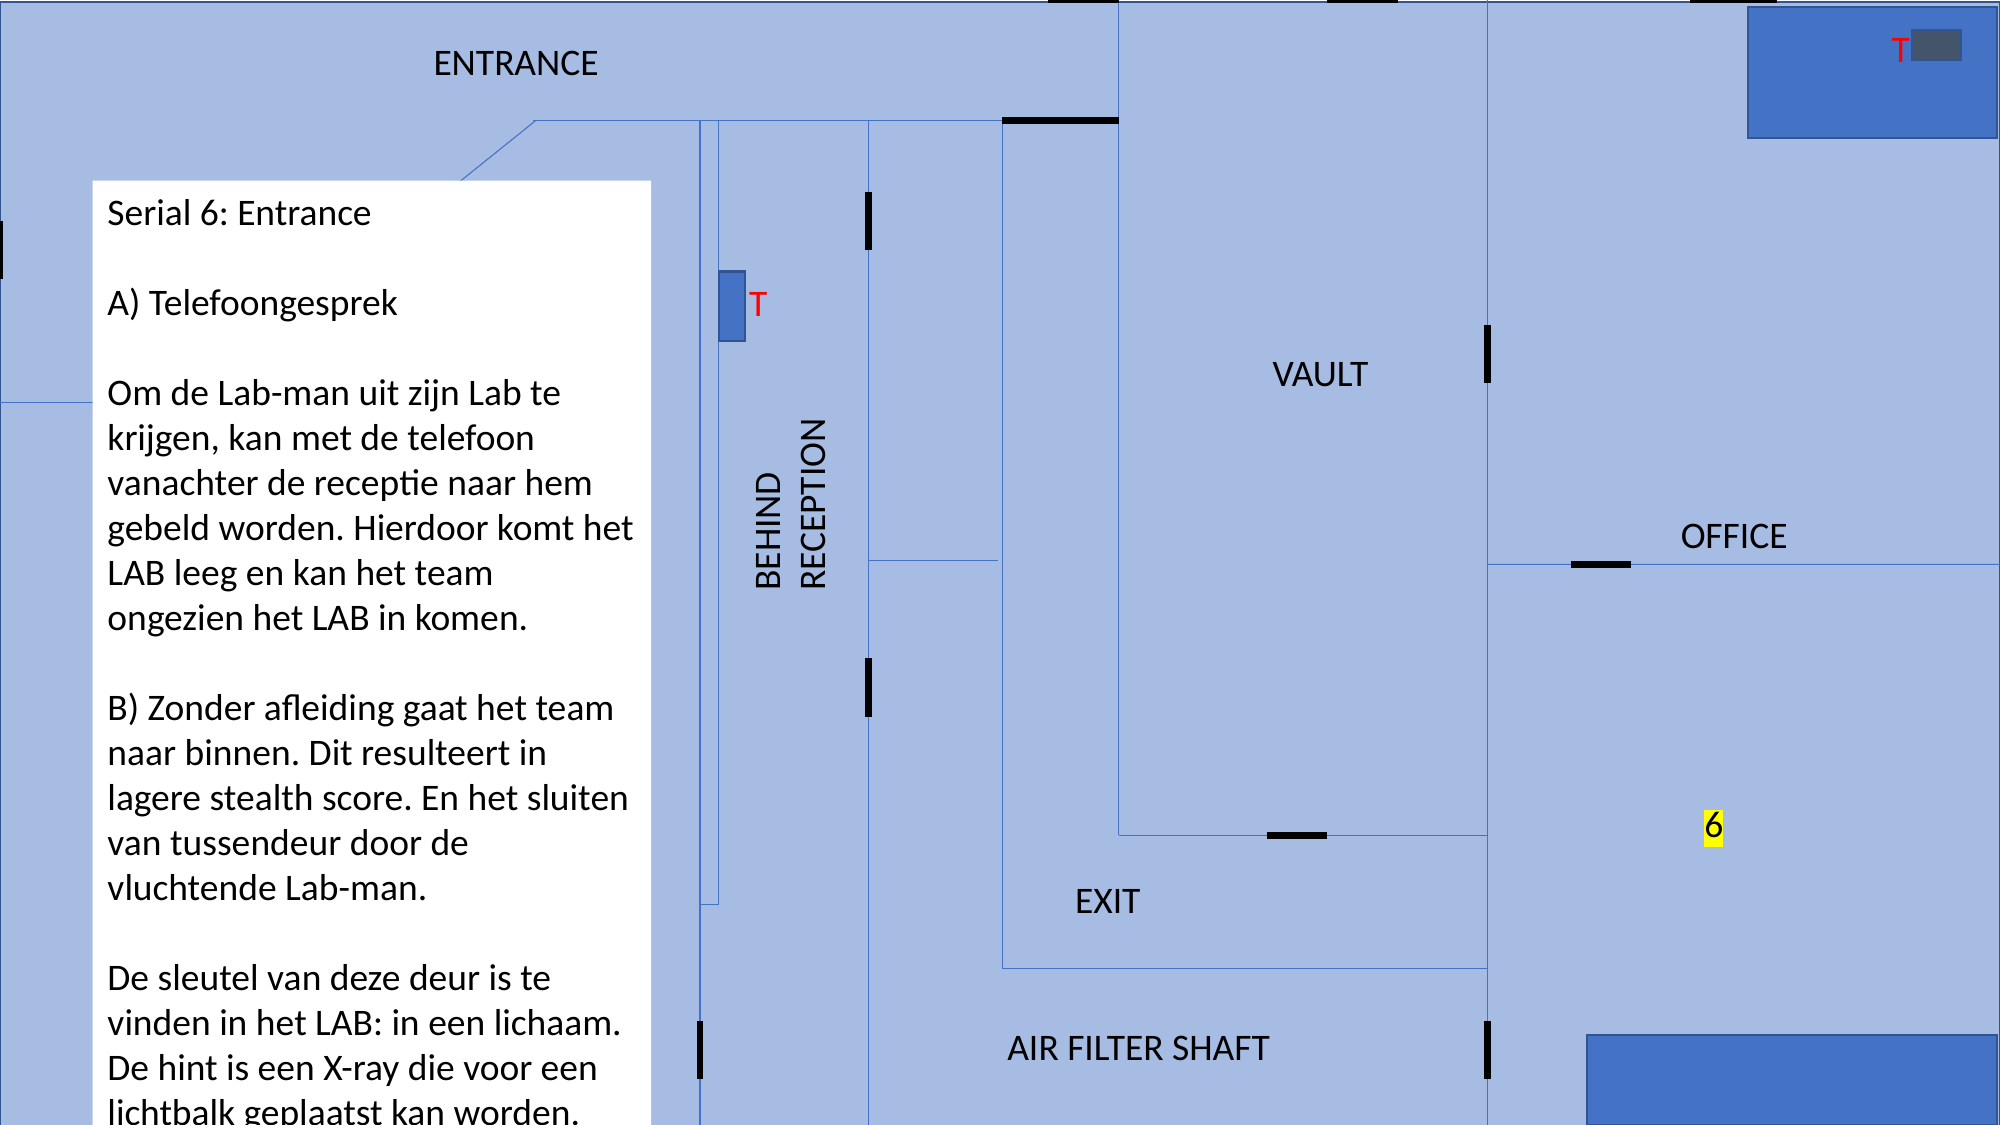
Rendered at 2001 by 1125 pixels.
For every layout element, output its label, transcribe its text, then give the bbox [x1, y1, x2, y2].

text_box AIR FILTER SHAFT [992, 1015, 1327, 1076]
text_box [0, 403, 92, 1125]
text_box [869, 121, 1487, 1125]
text_box [719, 270, 746, 342]
text_box 6 [1689, 792, 1768, 853]
text_box VAULT [1257, 341, 1480, 402]
text_box OFFICE [1666, 503, 1888, 563]
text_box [185, 120, 536, 403]
text_box T [734, 271, 790, 332]
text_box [241, 191, 446, 361]
text_box Serial 6: Entrance A) Telefoongesprek Om de Lab-man uit zijn Lab te krijgen, kan met de telefoon vanachter de receptie naar hem gebeld worden. Hierdoor komt het LAB leeg en kan het team ongezien het LAB in komen. B) Zonder afleiding gaat het team naar binnen. Dit resulteert in lagere stealth score. En het sluiten van tussendeur door de vluchtende Lab-man. De sleutel van deze deur is te vinden in het LAB: in een lichaam. De hint is een X-ray die voor een lichtbalk geplaatst kan worden. [92, 180, 652, 1125]
text_box [1119, 1, 1487, 835]
text_box [1933, 29, 1962, 61]
text_box [1747, 6, 1998, 139]
text_box BEHIND RECEPTION [735, 383, 841, 606]
text_box ENTRANCE [418, 30, 680, 90]
text_box EXIT [1060, 869, 1283, 929]
text_box [0, 1, 1118, 402]
text_box [536, 121, 699, 1125]
text_box [701, 121, 868, 1125]
text_box [1488, 1, 2000, 563]
text_box T [1876, 17, 1933, 77]
text_box [1586, 1034, 1998, 1125]
text_box [1488, 565, 2000, 1125]
